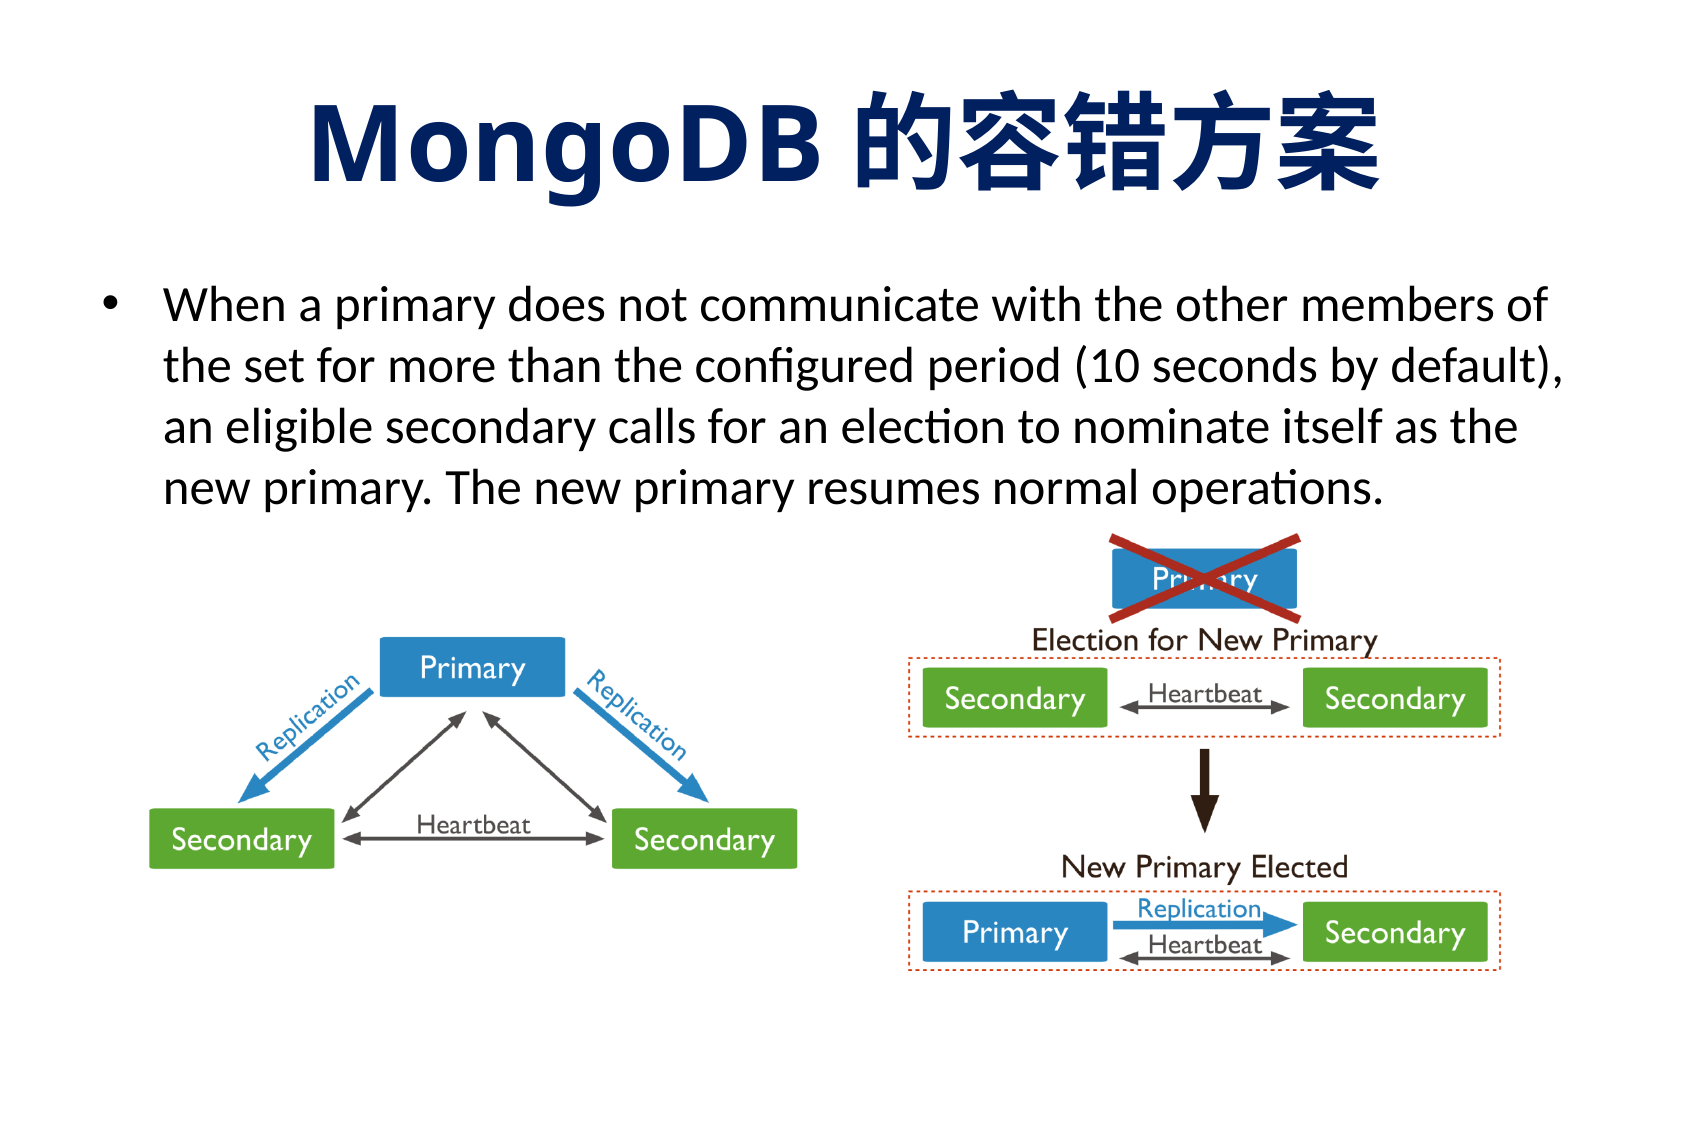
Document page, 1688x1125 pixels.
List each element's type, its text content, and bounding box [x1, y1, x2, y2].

picture [902, 526, 1518, 985]
picture [134, 621, 816, 888]
list When a primary does not communicate with the other members of the set for more than the configured period (10 seconds by default), an eligible secondary calls for an election to nominate itself as the new primary. The new primary resumes normal operations. [84, 262, 1604, 563]
title MongoDB的容错方案 [84, 45, 1604, 233]
